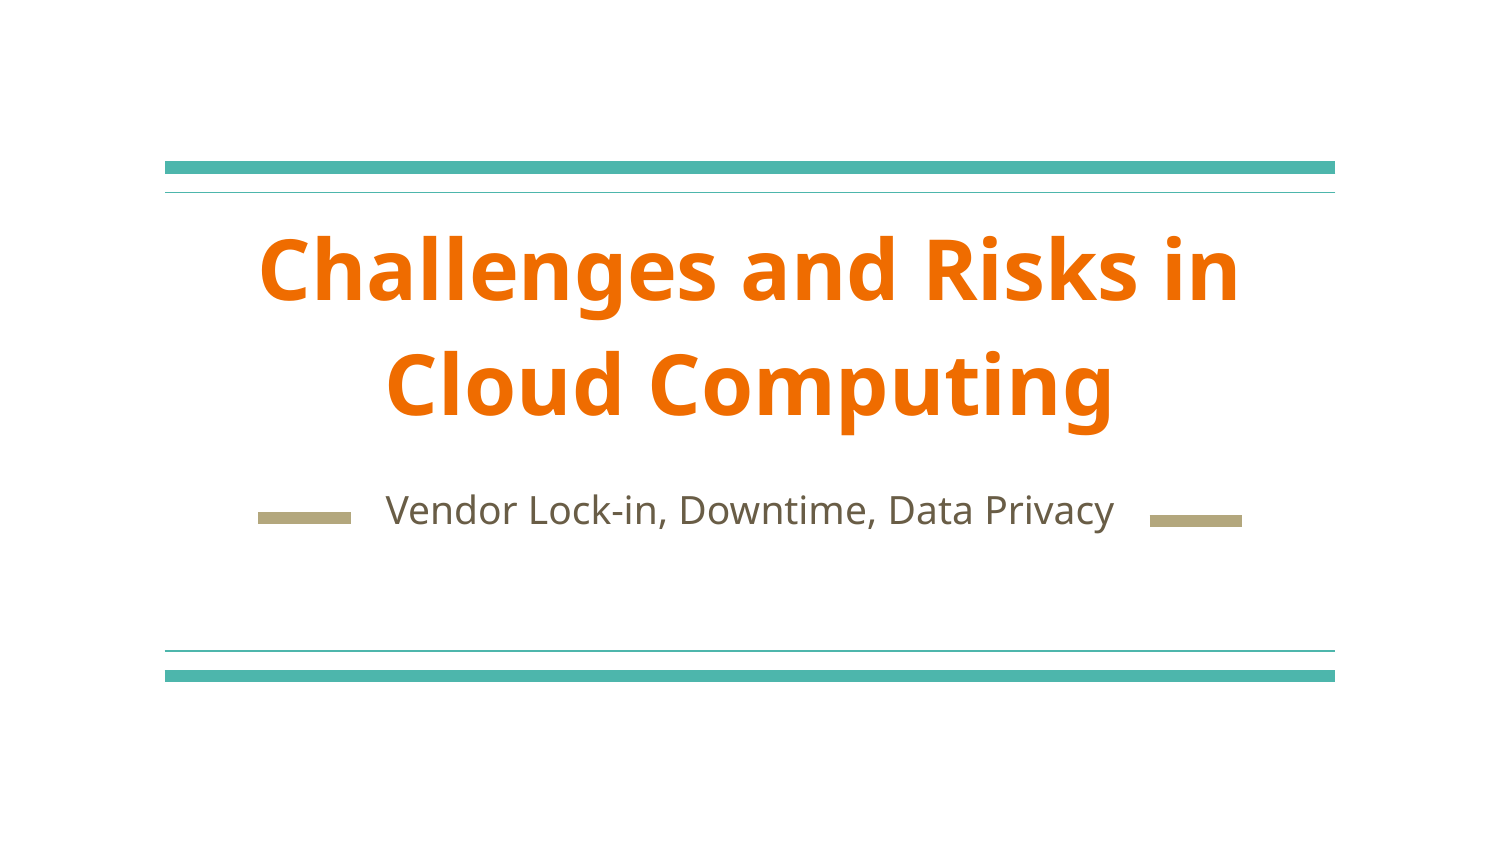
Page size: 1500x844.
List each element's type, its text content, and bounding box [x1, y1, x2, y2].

title Challenges and Risks in Cloud Computing [164, 189, 1336, 456]
subtitle Vendor Lock-in, Downtime, Data Privacy [350, 467, 1150, 598]
